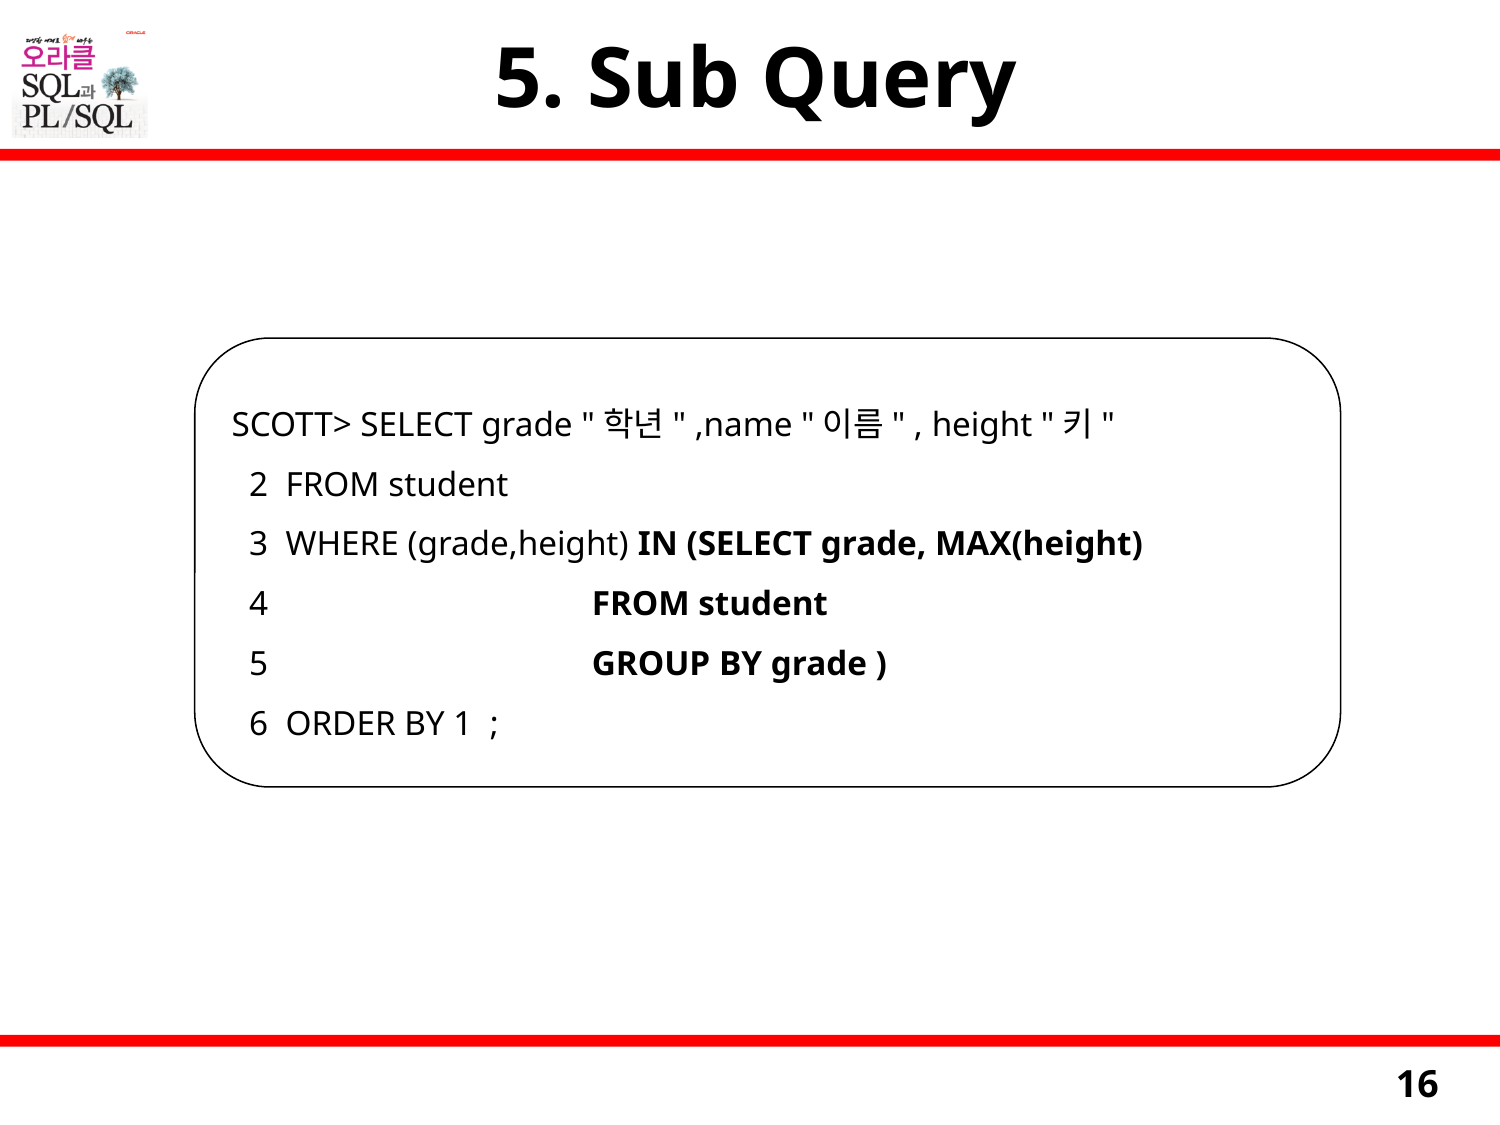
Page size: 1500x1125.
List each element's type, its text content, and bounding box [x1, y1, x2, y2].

picture [11, 19, 148, 138]
text_box 16 [1362, 1056, 1473, 1108]
text_box SCOTT> SELECT grade "학년" ,name "이름" , height "키" 2 FROM student 3 WHERE (grade,height) IN (SELECT grade, MAX(height) 4 FROM student 5 GROUP BY grade ) 6 ORDER BY 1 ; [194, 338, 1341, 787]
text_box [0, 147, 1500, 163]
text_box [0, 1033, 1500, 1049]
text_box 5. Sub Query [252, 0, 1260, 151]
